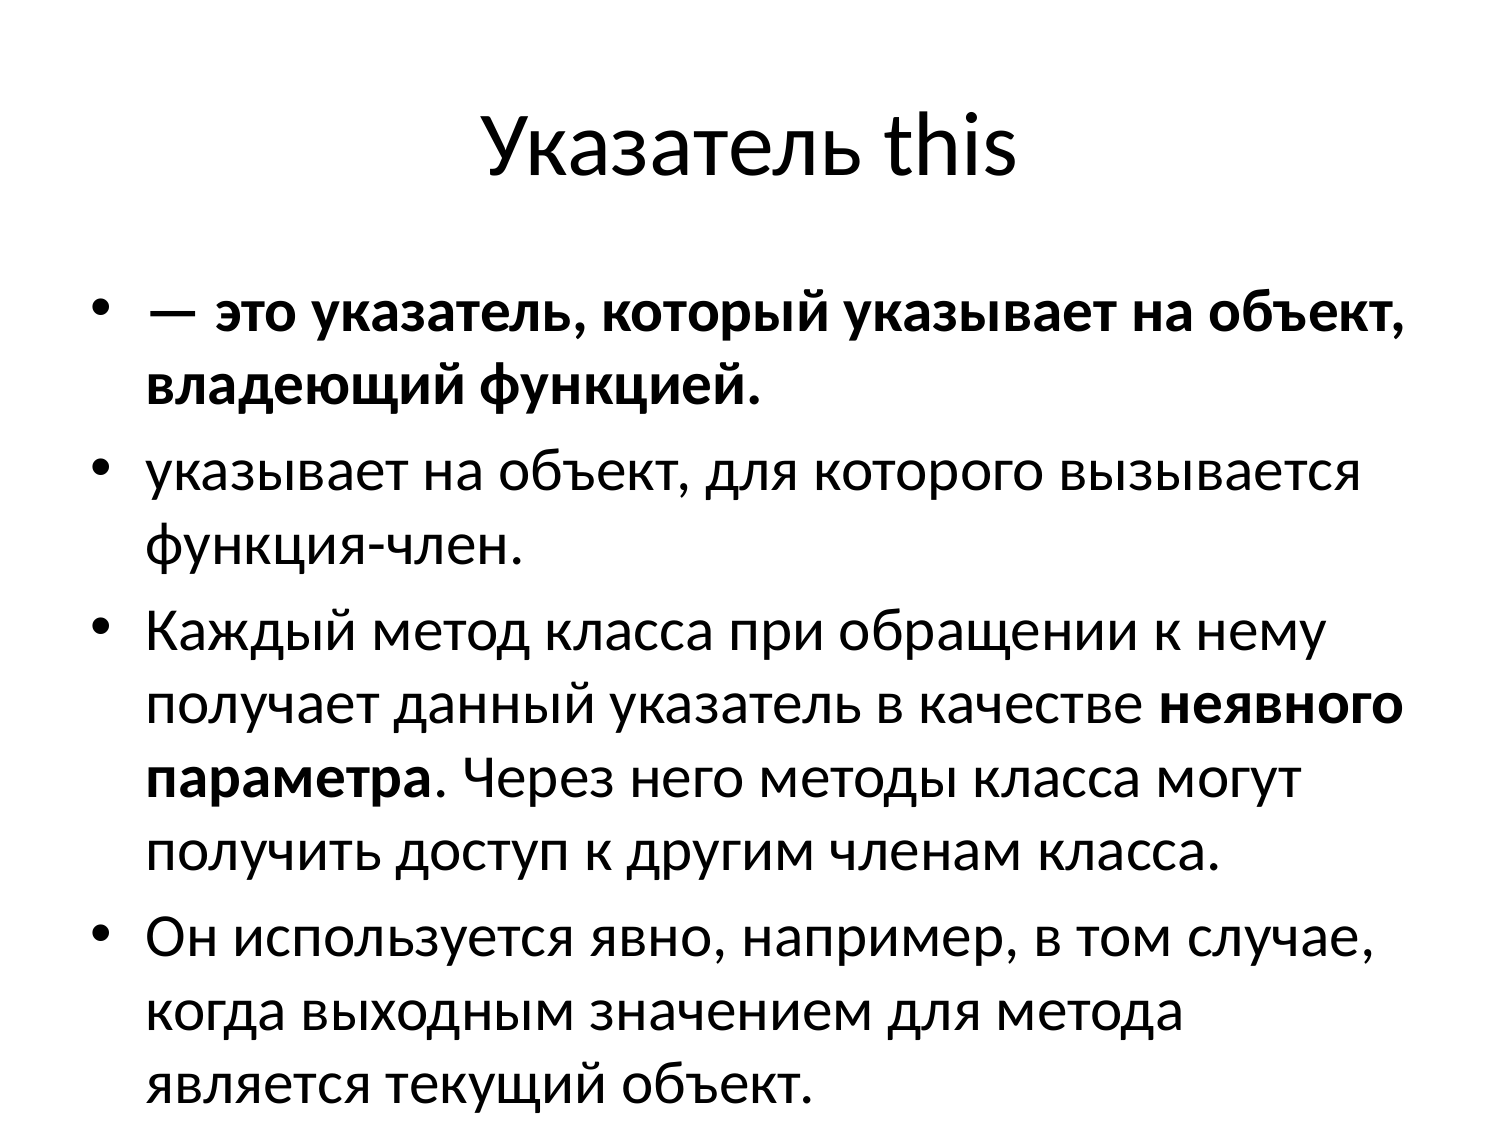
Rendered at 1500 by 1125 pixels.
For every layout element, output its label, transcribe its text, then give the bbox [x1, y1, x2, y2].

list — это указатель, который указывает на объект, владеющий функцией. указывает на объект, для которого вызывается функция-член. Каждый метод класса при обращении к нему получает данный указатель в качестве неявного параметра. Через него методы класса могут получить доступ к другим членам класса. Он используется явно, например, в том случае, когда выходным значением для метода является текущий объект. [75, 262, 1425, 1125]
title Указатель this [75, 45, 1425, 233]
